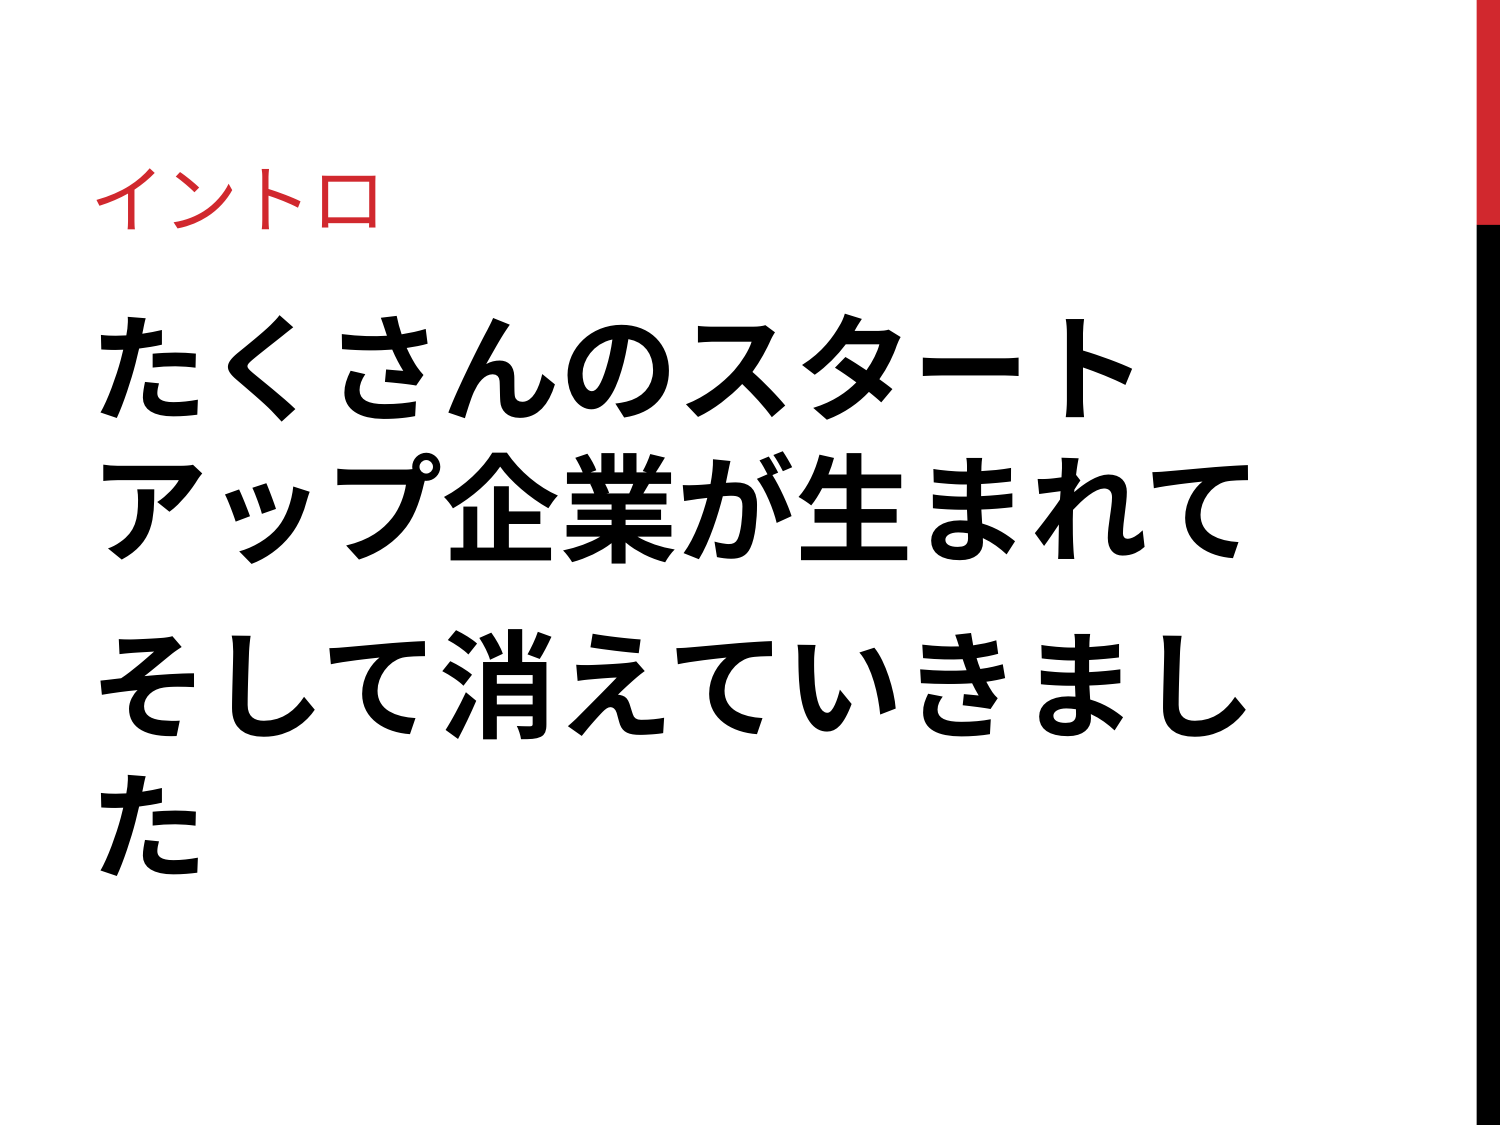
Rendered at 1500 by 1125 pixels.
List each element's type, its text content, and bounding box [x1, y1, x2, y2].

title イントロ [75, 25, 1025, 250]
list たくさんのスタートアップ企業が生まれて そして消えていきました [75, 287, 1325, 1005]
